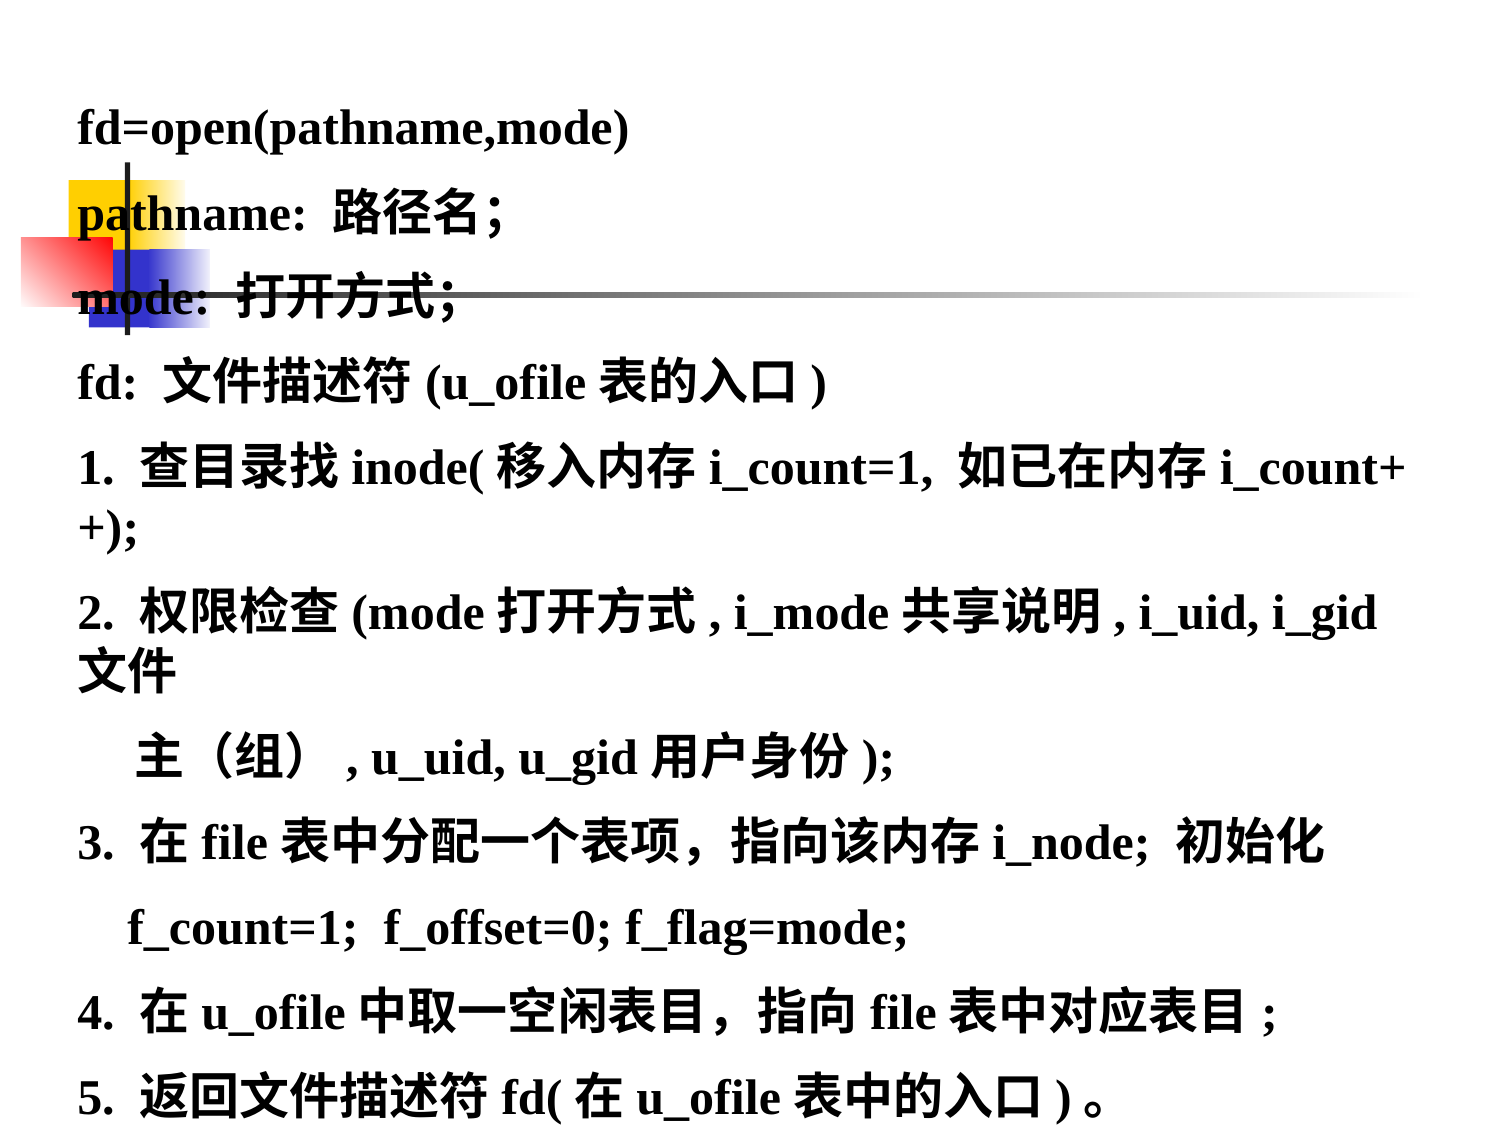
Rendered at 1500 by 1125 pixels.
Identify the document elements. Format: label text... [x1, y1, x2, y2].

text_box fd=open(pathname,mode) pathname: 路径名； mode: 打开方式； fd: 文件描述符(u_ofile表的入口) 1. 查目录找inode(移入内存i_count=1, 如已在内存i_count++); 2. 权限检查(mode打开方式, i_mode共享说明, i_uid, i_gid文件 主（组）, u_uid, u_gid用户身份); 3. 在file表中分配一个表项，指向该内存i_node; 初始化 f_count=1; f_offset=0; f_flag=mode; 4. 在u_ofile中取一空闲表目，指向file表中对应表目; 5. 返回文件描述符fd(在u_ofile表中的入口)。 [62, 87, 1450, 1125]
